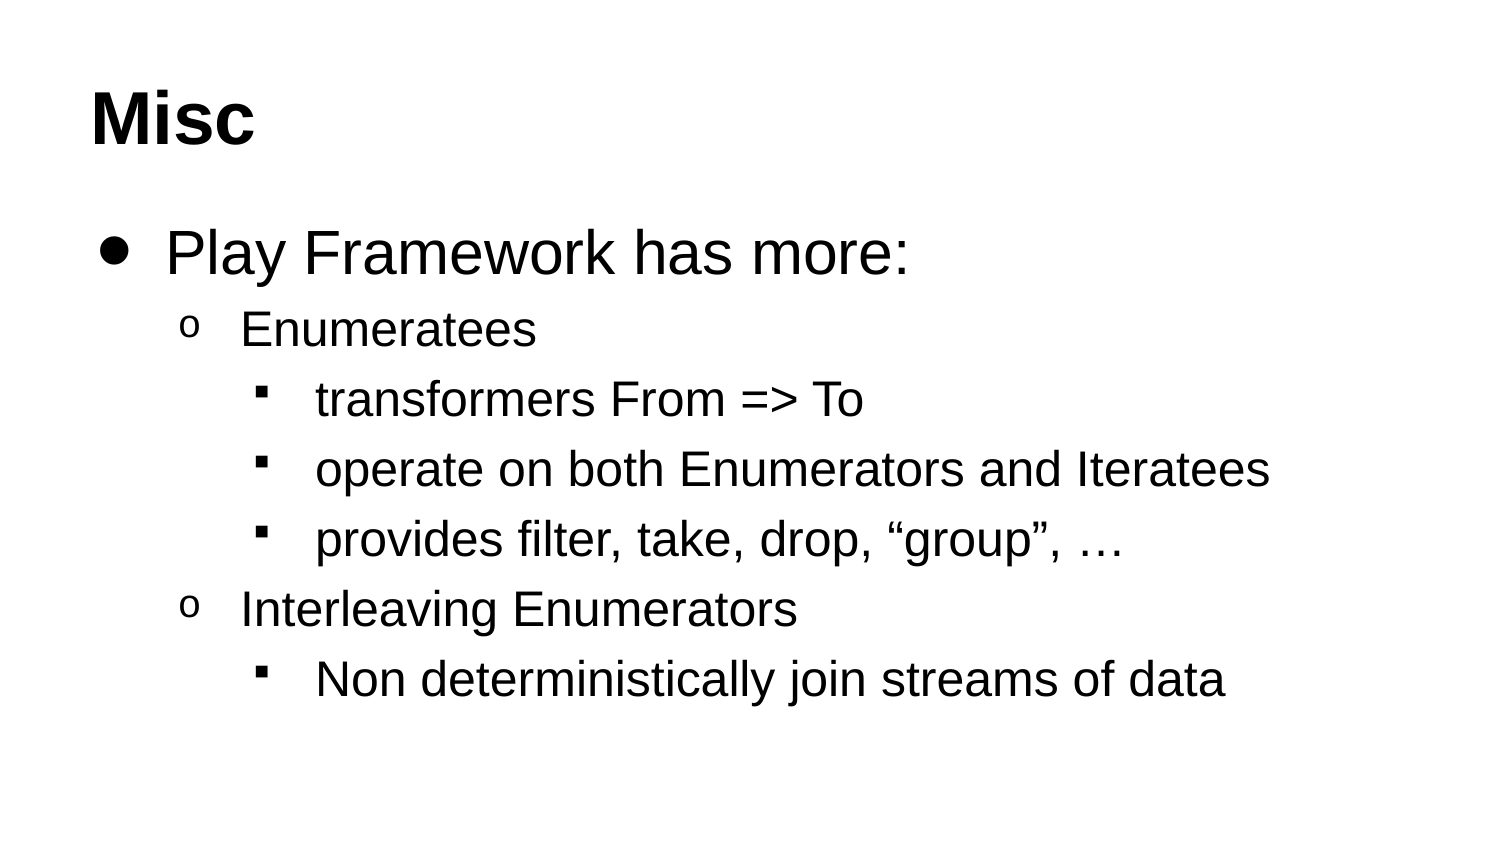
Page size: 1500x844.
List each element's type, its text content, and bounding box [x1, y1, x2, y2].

title Misc [75, 33, 1425, 175]
list Play Framework has more: Enumeratees transformers From => To operate on both Enumerators and Iteratees provides filter, take, drop, “group”, … Interleaving Enumerators Non deterministically join streams of data [75, 196, 1425, 808]
